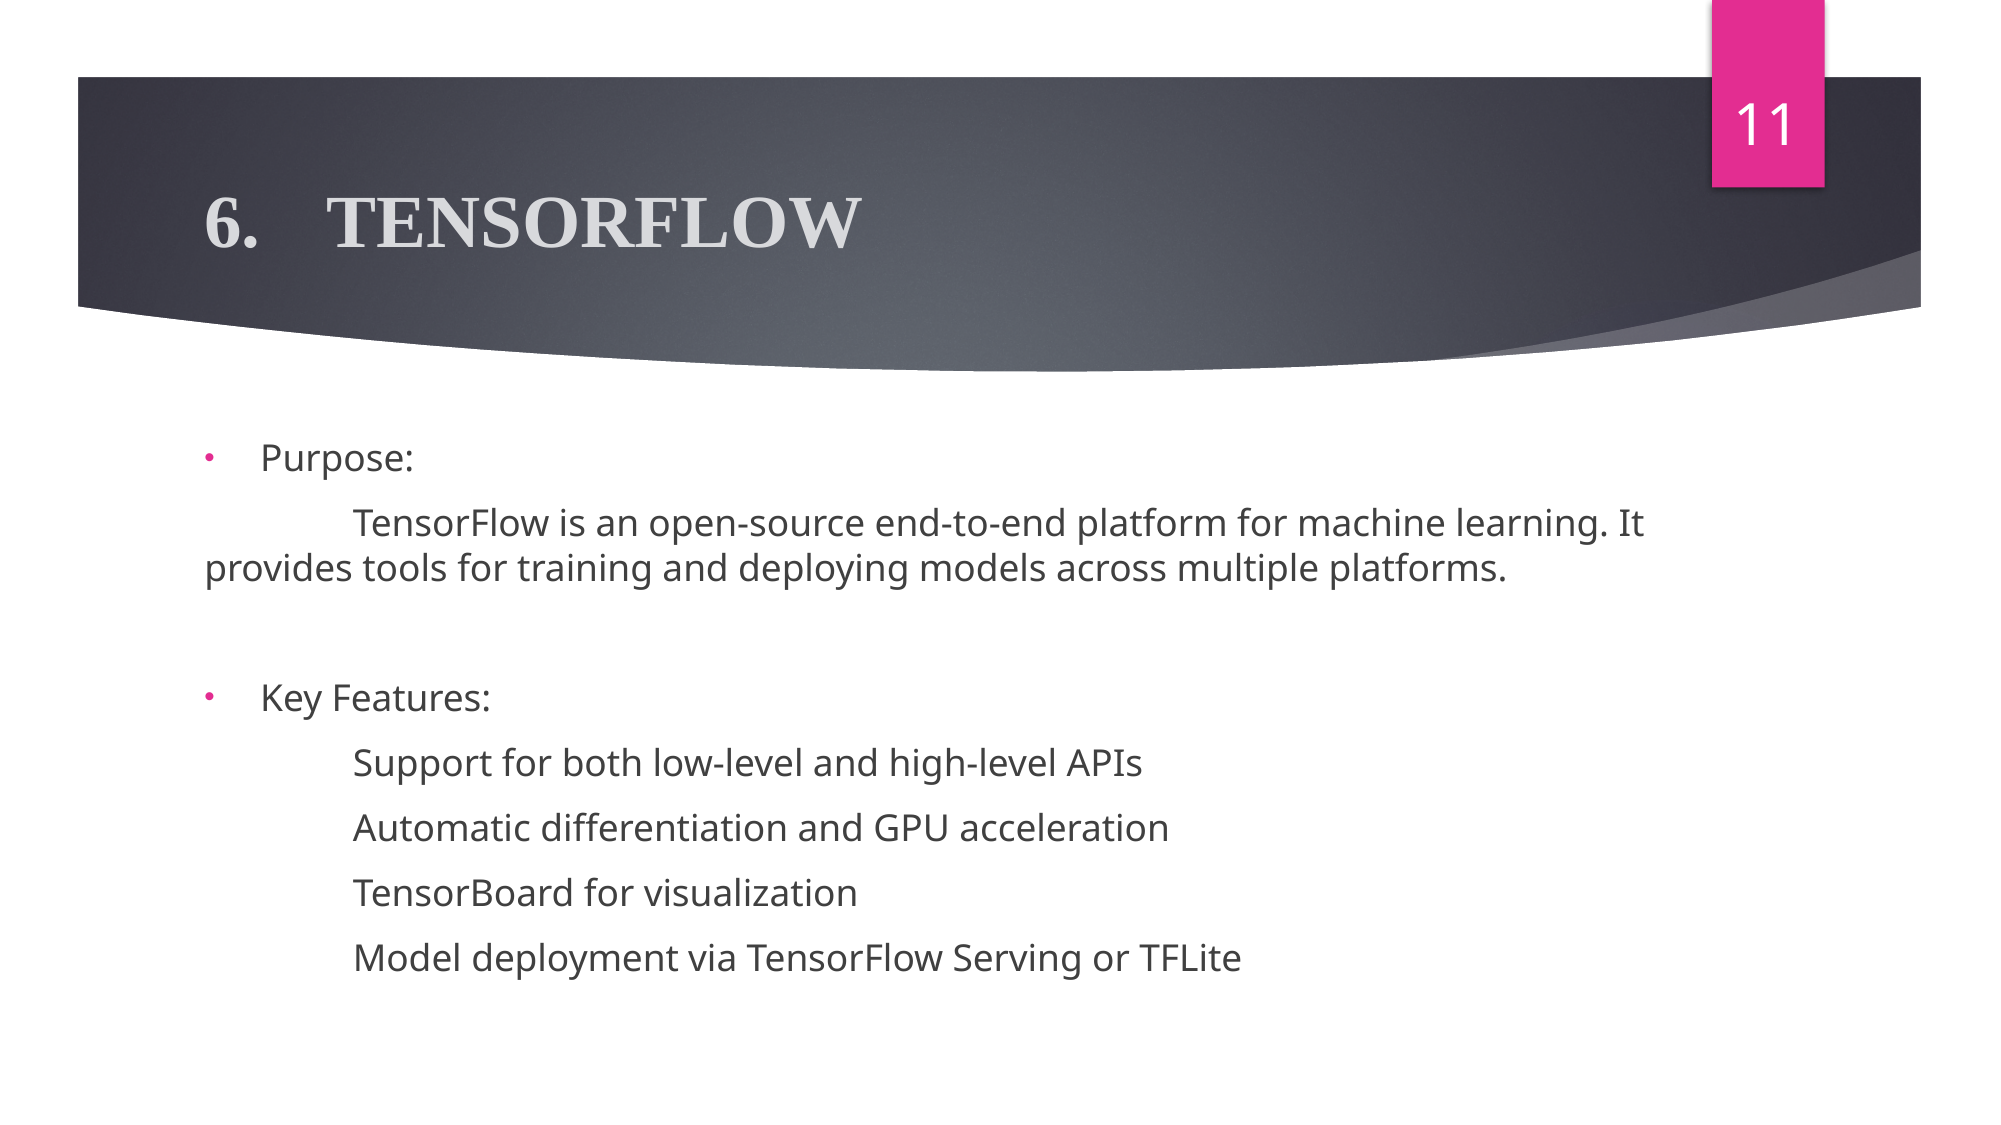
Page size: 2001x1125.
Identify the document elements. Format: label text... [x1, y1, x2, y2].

slide_number 11 [1698, 48, 1836, 175]
title TENSORFLOW [189, 159, 1638, 276]
list Purpose: TensorFlow is an open-source end-to-end platform for machine learning. It provides tools for training and deploying models across multiple platforms. Key Features: Support for both low-level and high-level APIs Automatic differentiation and GPU acceleration TensorBoard for visualization Model deployment via TensorFlow Serving or TFLite [189, 427, 1785, 988]
